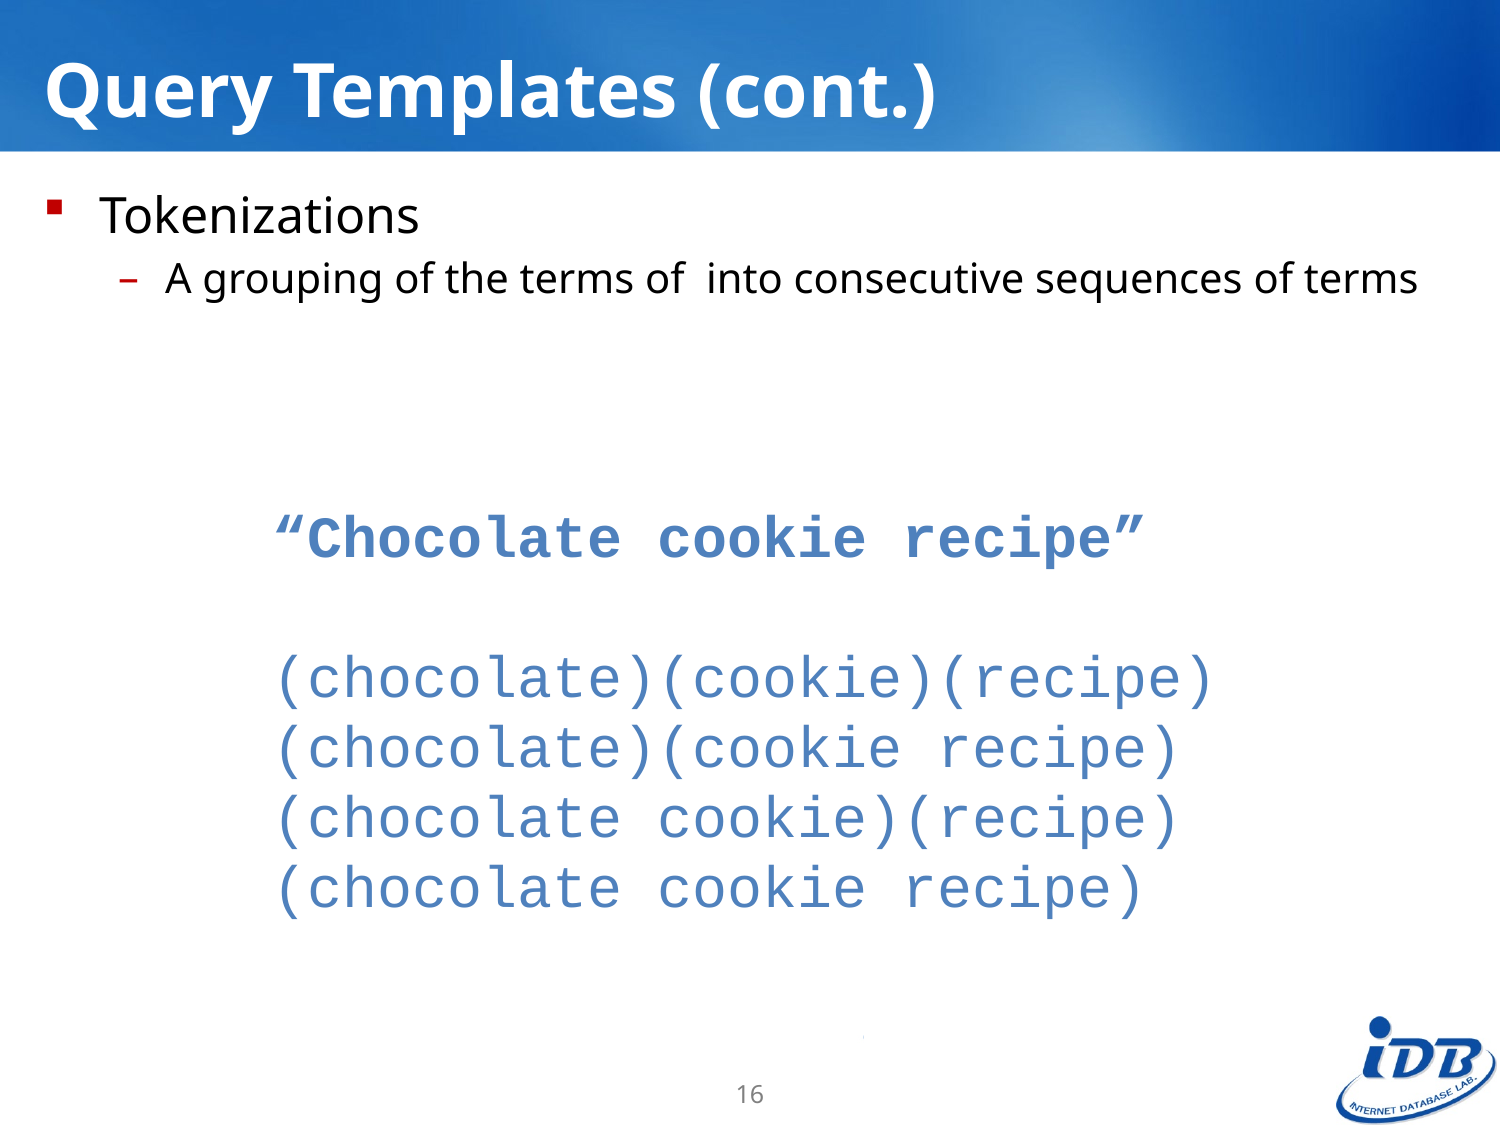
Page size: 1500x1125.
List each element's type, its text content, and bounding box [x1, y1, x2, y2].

picture [0, 0, 1500, 1125]
title Query Templates (cont.) [28, 23, 1472, 153]
text_box “Chocolate cookie recipe” (chocolate)(cookie)(recipe) (chocolate)(cookie recipe) (chocolate cookie)(recipe) (chocolate cookie recipe) [257, 491, 1232, 927]
slide_number 16 [688, 1078, 812, 1114]
